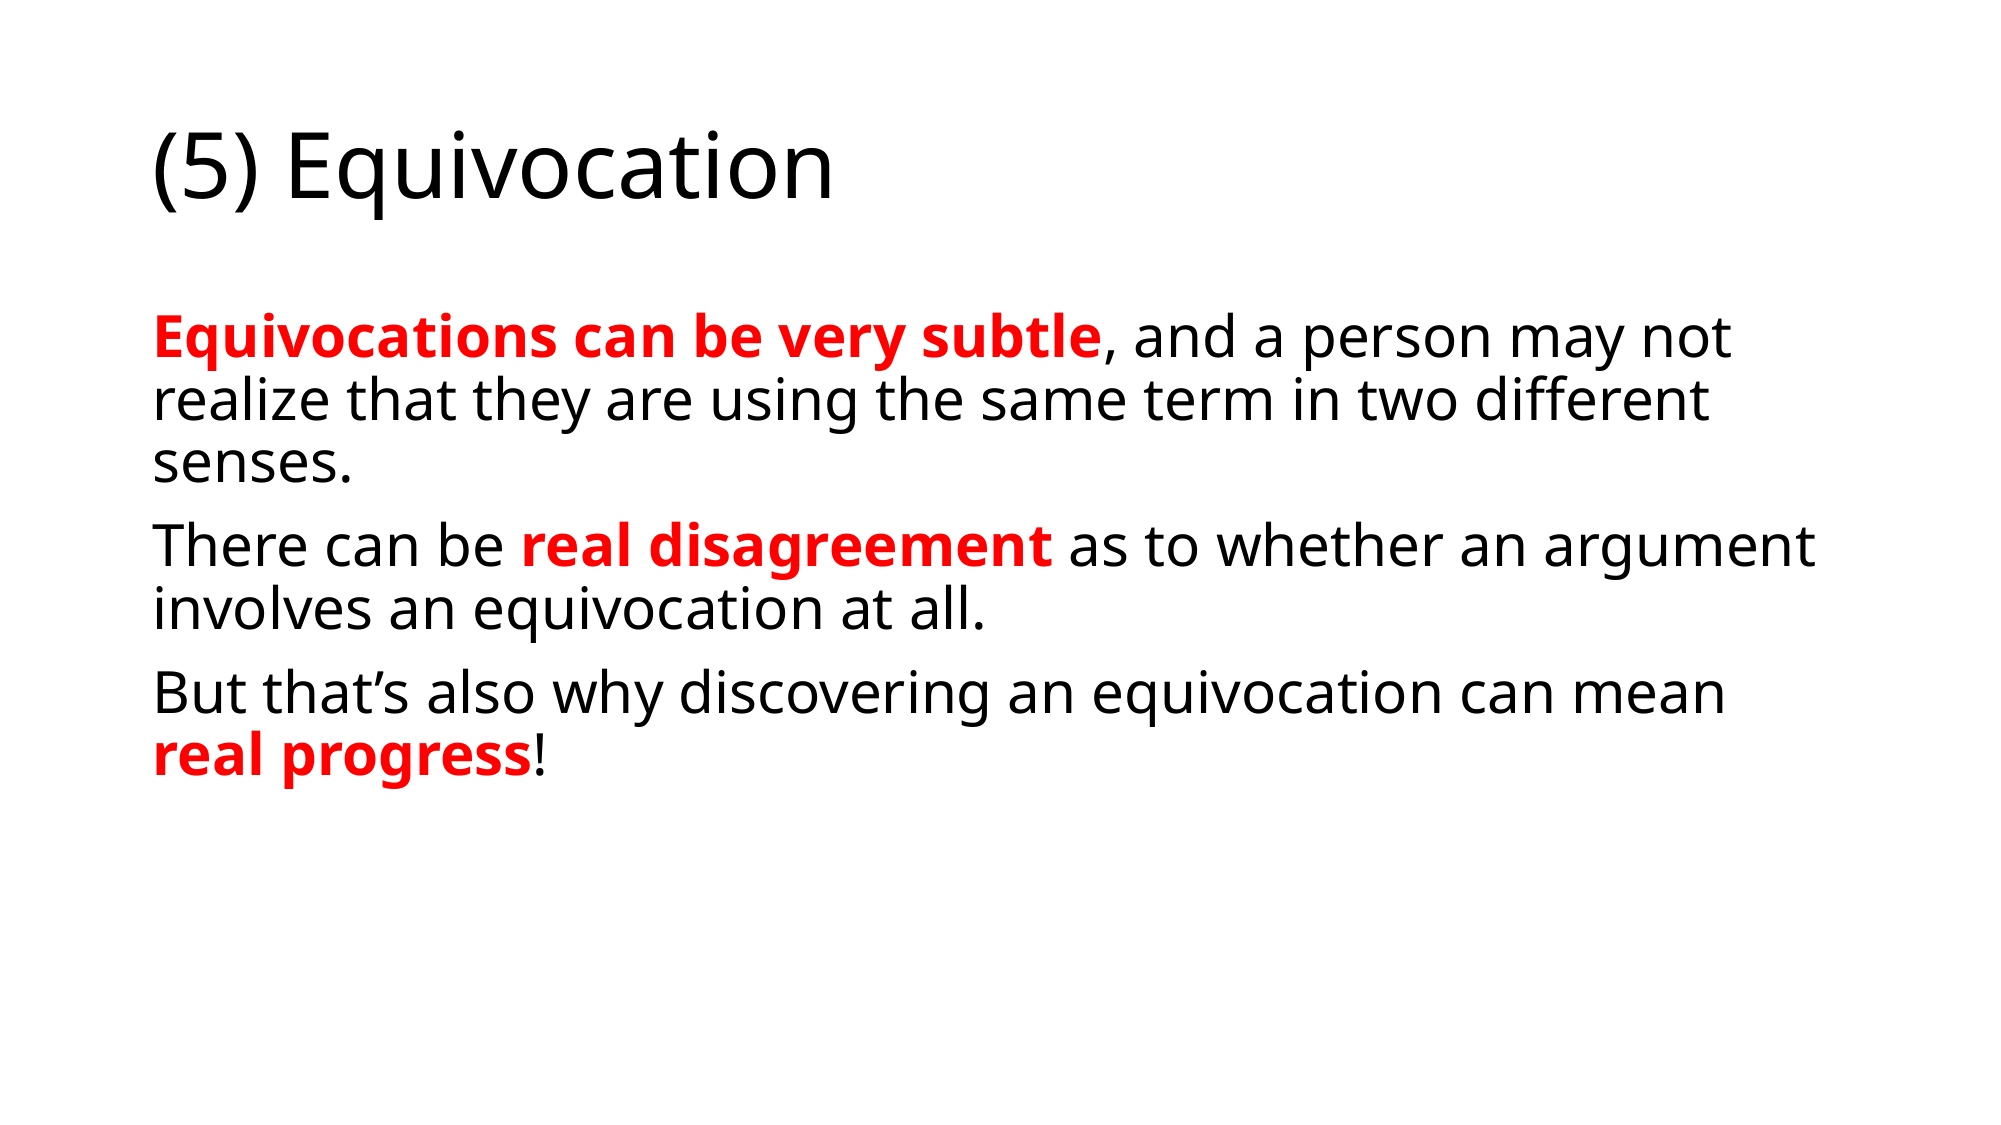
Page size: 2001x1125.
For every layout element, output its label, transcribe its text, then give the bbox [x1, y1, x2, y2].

title (5) Equivocation [137, 59, 1863, 278]
list Equivocations can be very subtle, and a person may not realize that they are using the same term in two different senses. There can be real disagreement as to whether an argument involves an equivocation at all. But that’s also why discovering an equivocation can mean real progress! [137, 299, 1863, 1014]
